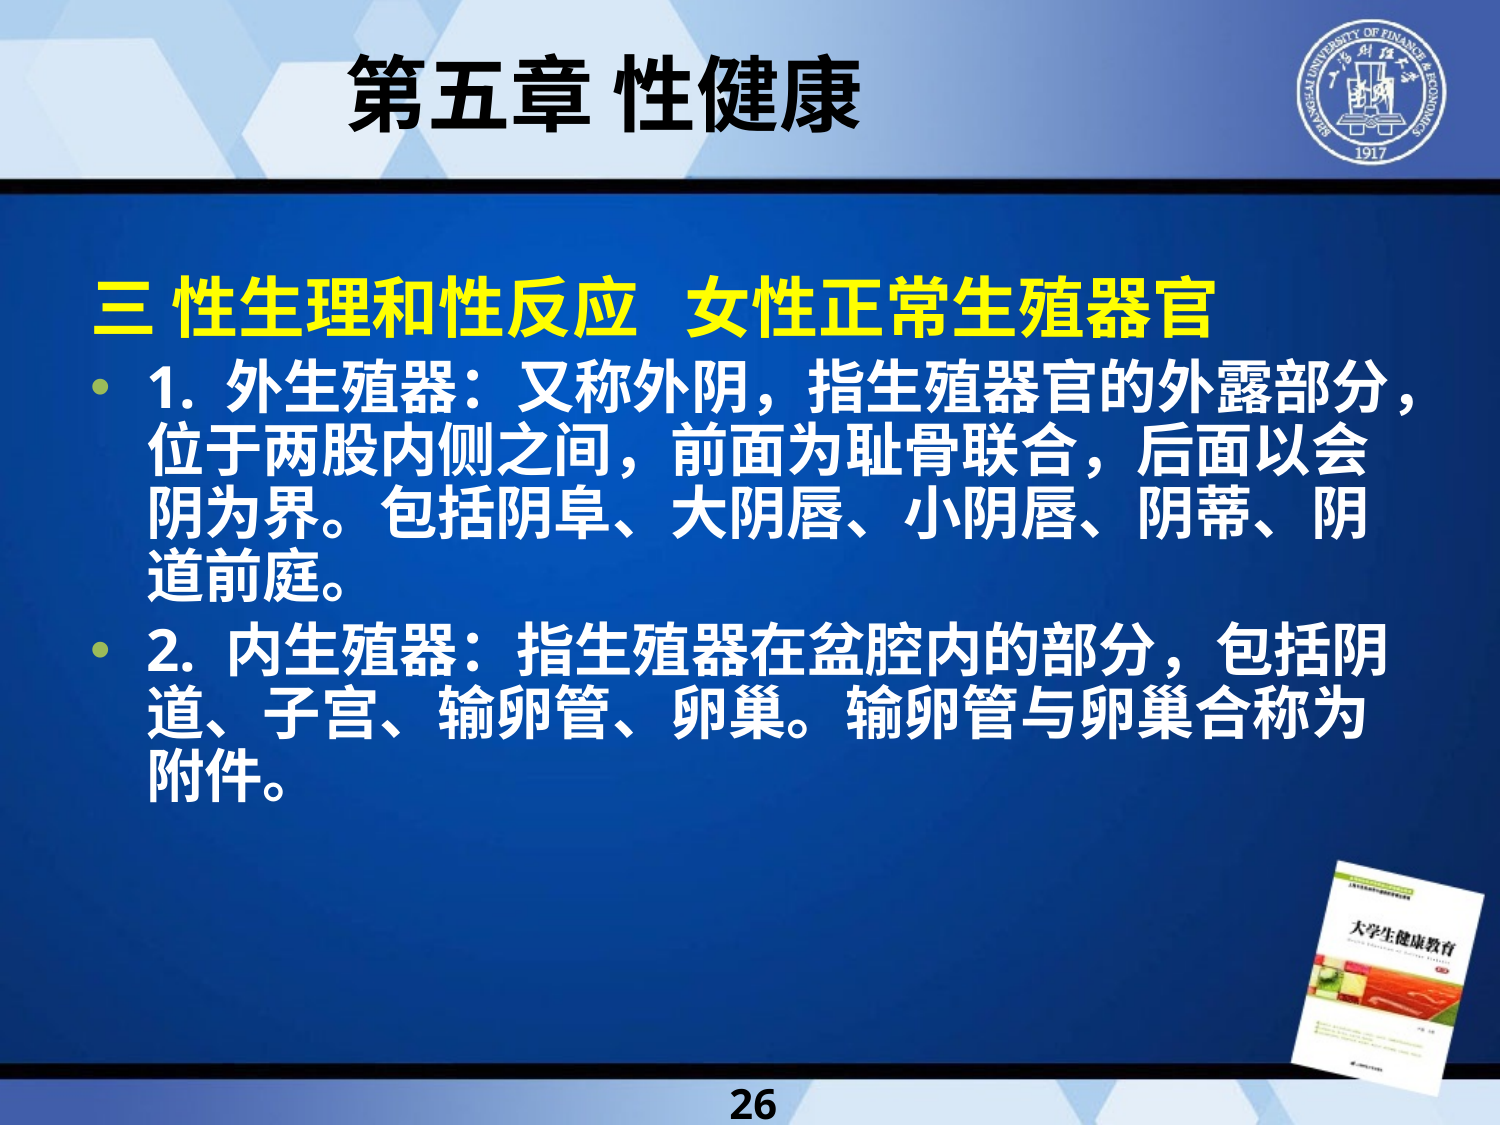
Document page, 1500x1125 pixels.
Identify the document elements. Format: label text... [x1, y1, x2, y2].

text_box 第五章 性健康 [0, 0, 1207, 213]
picture [0, 0, 1500, 1125]
list 三 性生理和性反应 女性正常生殖器官 1. 外生殖器：又称外阴，指生殖器官的外露部分，位于两股内侧之间，前面为耻骨联合，后面以会阴为界。包括阴阜、大阴唇、小阴唇、阴蒂、阴道前庭。 2. 内生殖器：指生殖器在盆腔内的部分，包括阴道、子宫、输卵管、卵巢。输卵管与卵巢合称为附件。 [75, 267, 1425, 1000]
text_box 26 [714, 1070, 809, 1125]
